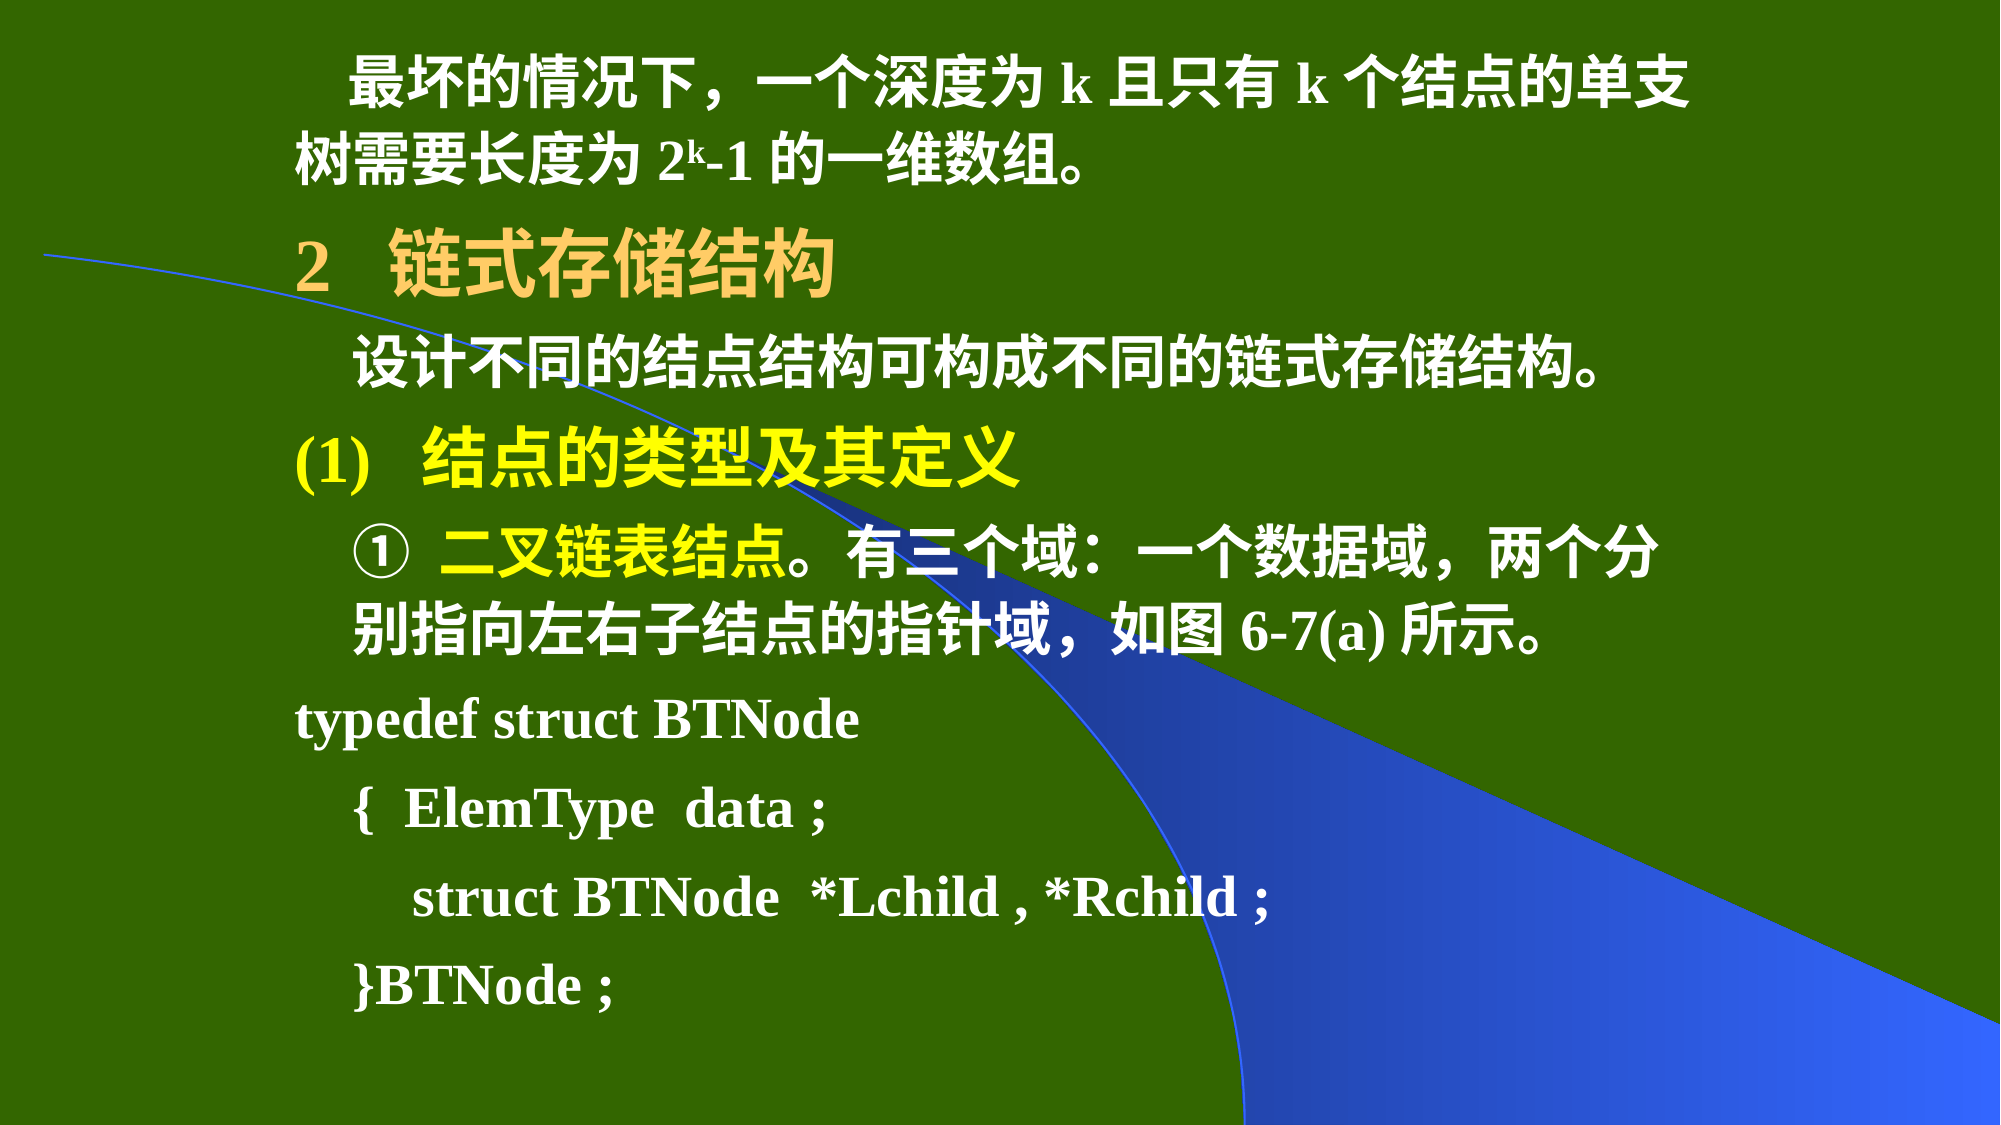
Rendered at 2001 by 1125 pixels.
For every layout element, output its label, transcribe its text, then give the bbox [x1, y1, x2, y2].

text_box 最坏的情况下，一个深度为k且只有k个结点的单支树需要长度为2k-1的一维数组。 2 链式存储结构 设计不同的结点结构可构成不同的链式存储结构。 (1) 结点的类型及其定义 ① 二叉链表结点。有三个域：一个数据域，两个分别指向左右子结点的指针域，如图6-7(a)所示。 typedef struct BTNode { ElemType data ; struct BTNode *Lchild , *Rchild ; }BTNode ; [279, 30, 1721, 1024]
